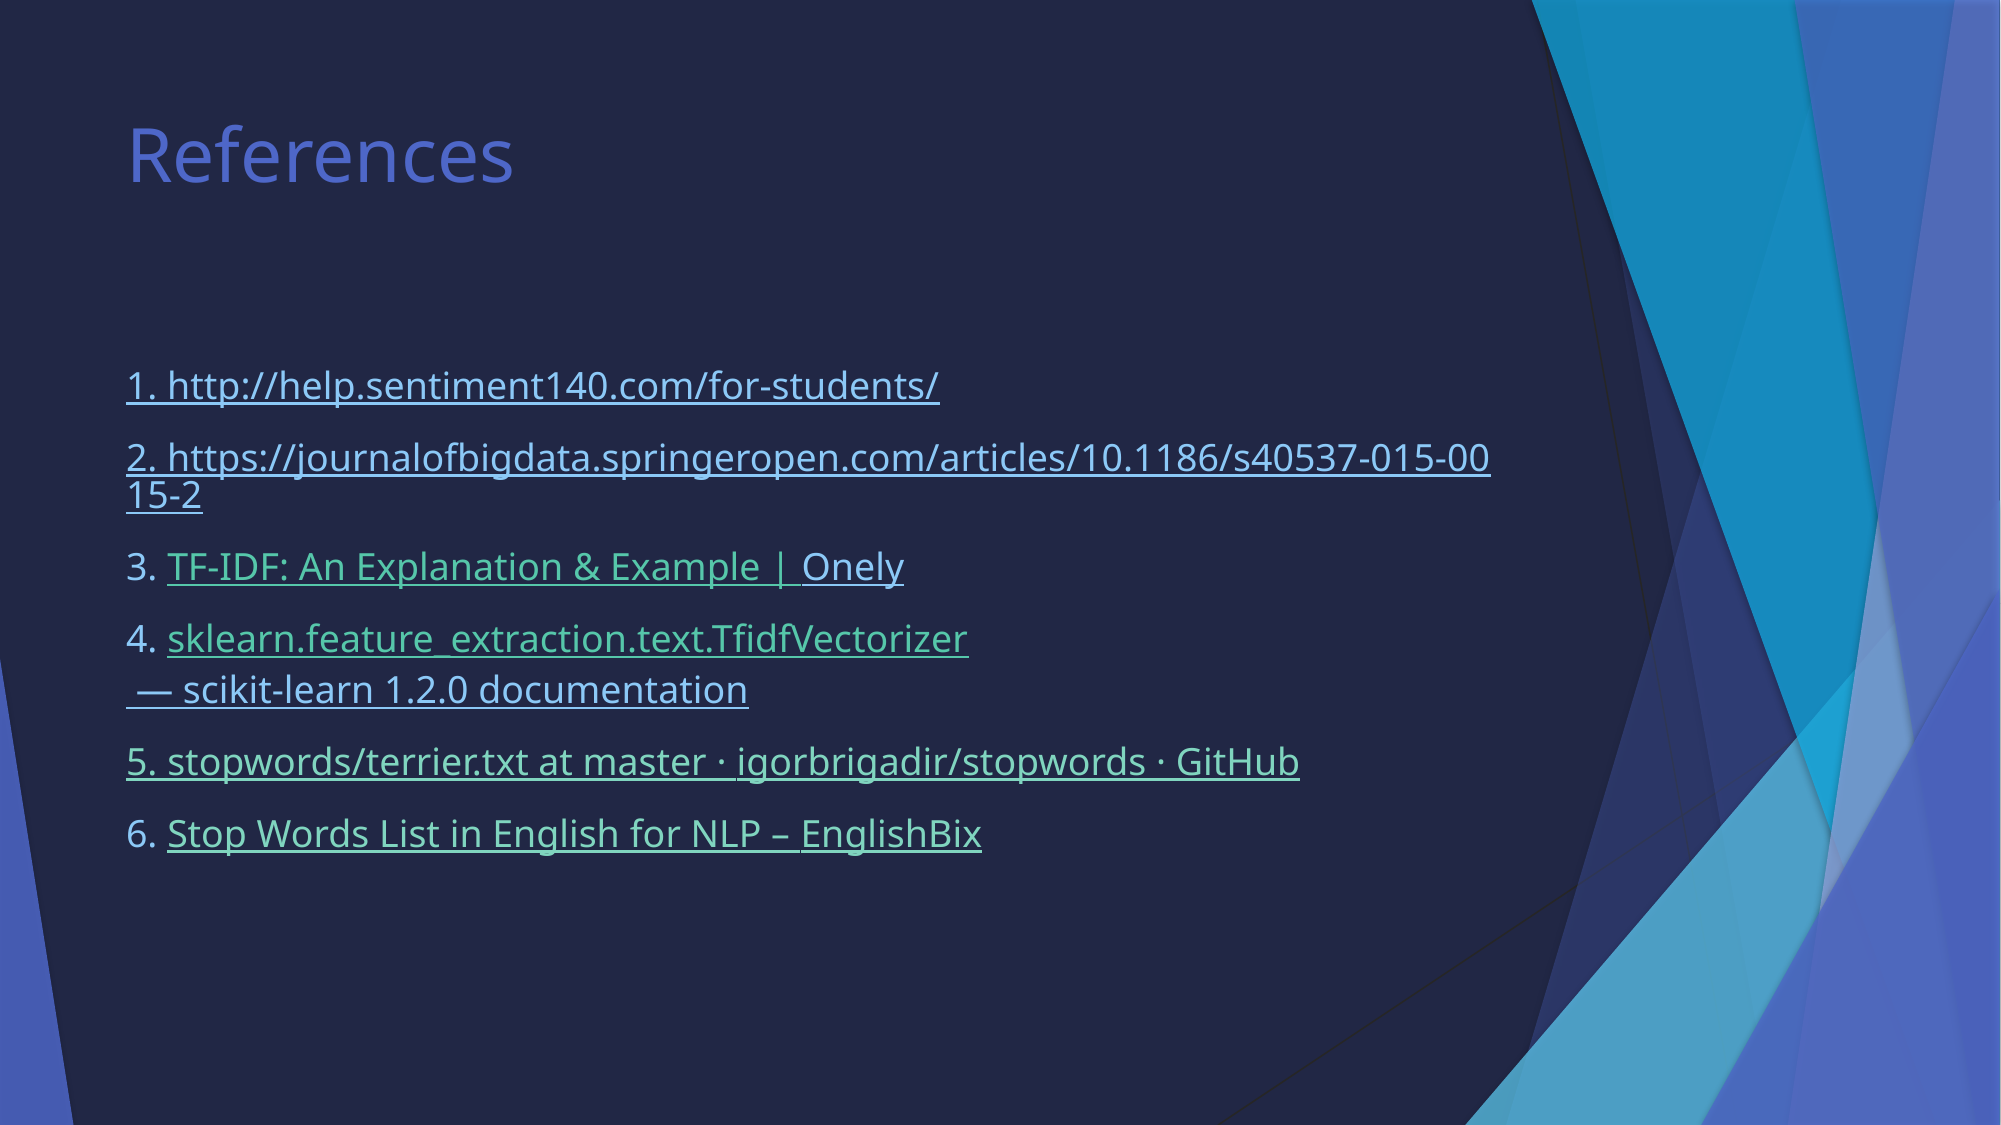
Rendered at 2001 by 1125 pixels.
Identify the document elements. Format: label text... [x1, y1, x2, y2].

title References [111, 99, 1522, 317]
list 1. http://help.sentiment140.com/for-students/ 2. https://journalofbigdata.springeropen.com/articles/10.1186/s40537-015-0015-2 3. TF-IDF: An Explanation & Example | Onely 4. sklearn.feature_extraction.text.TfidfVectorizer — scikit-learn 1.2.0 documentation 5. stopwords/terrier.txt at master · igorbrigadir/stopwords · GitHub 6. Stop Words List in English for NLP – EnglishBix [111, 354, 1522, 992]
